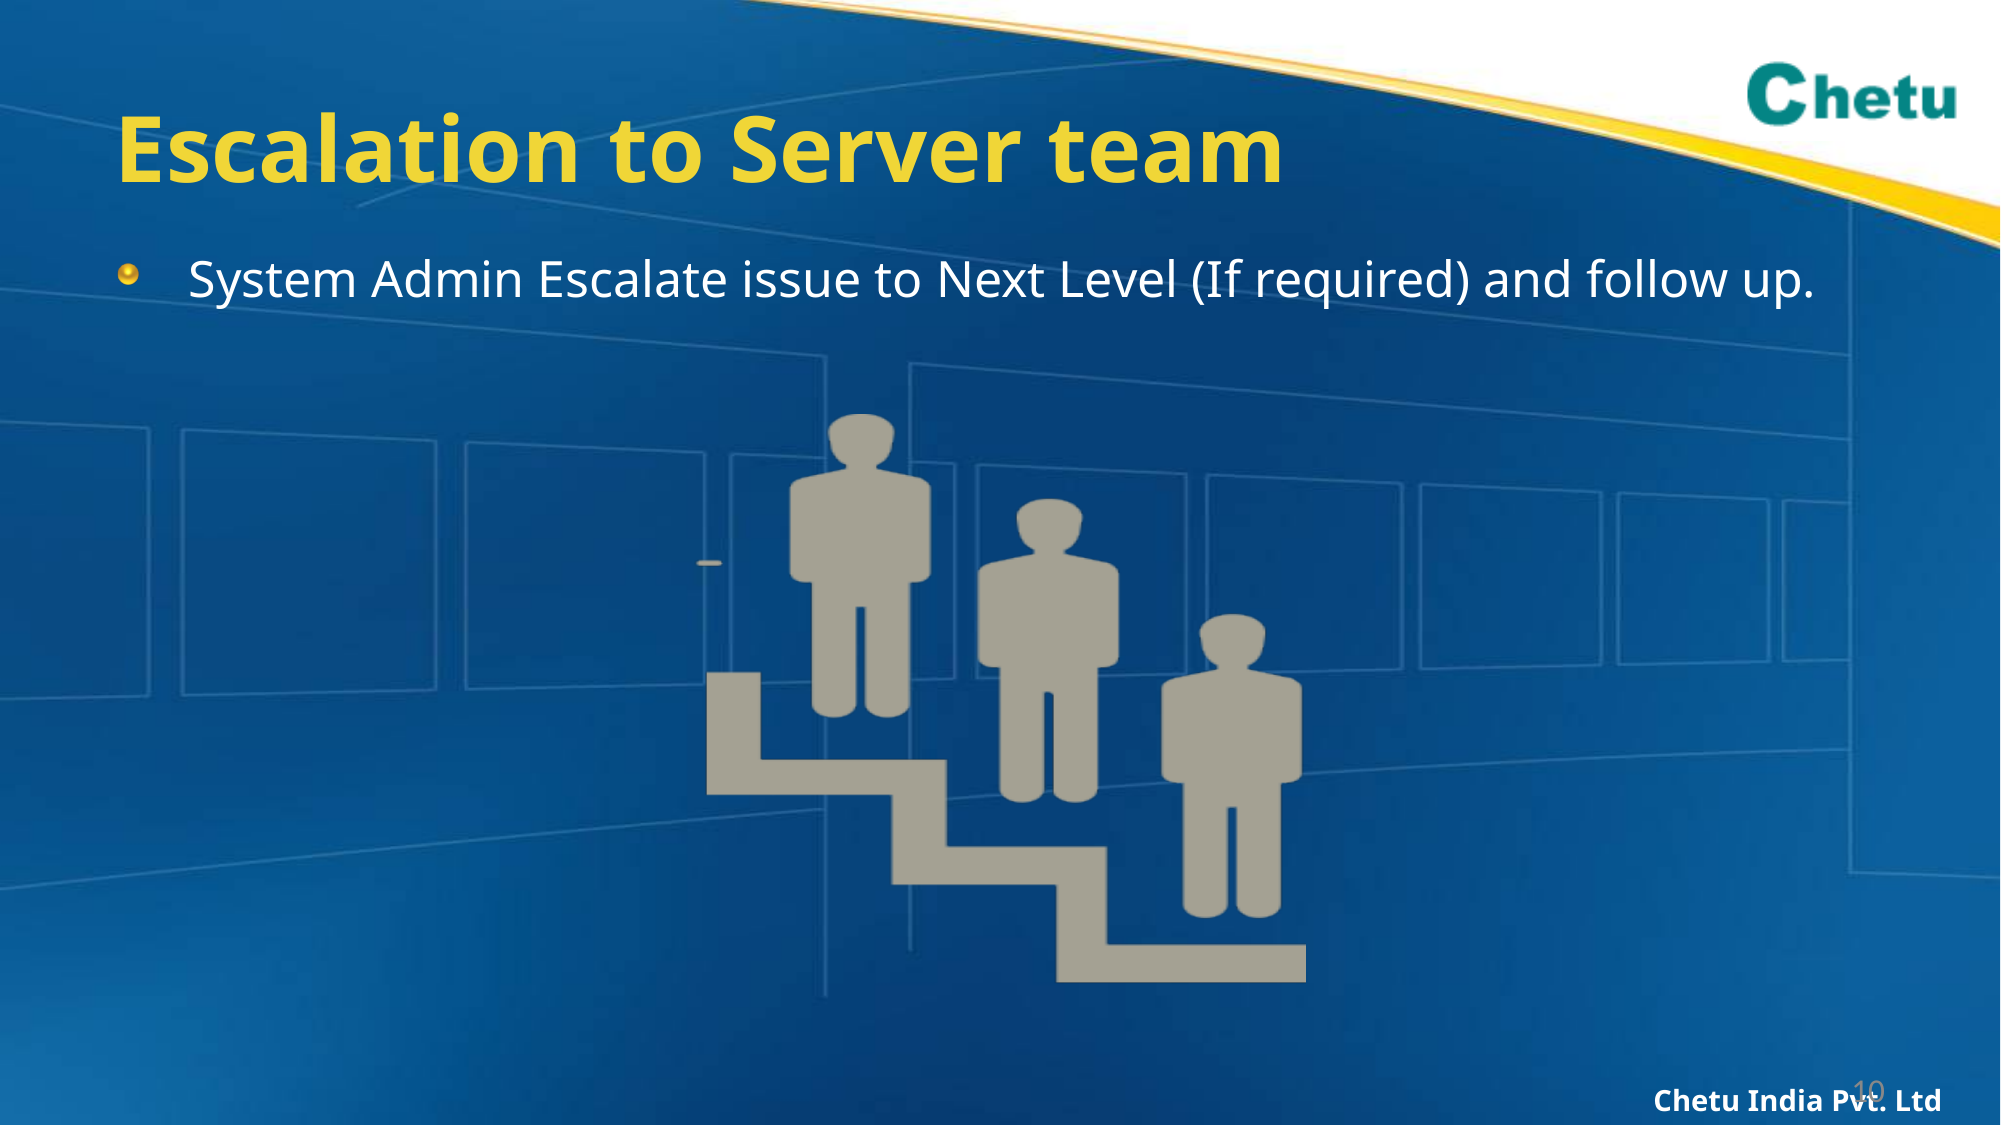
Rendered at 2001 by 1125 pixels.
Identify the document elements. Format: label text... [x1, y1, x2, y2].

list System Admin Escalate issue to Next Level (If required) and follow up. [99, 243, 1901, 323]
slide_number 10 [1433, 1058, 1900, 1119]
picture [0, 0, 2001, 1125]
title Escalation to Server team [99, 93, 1901, 207]
